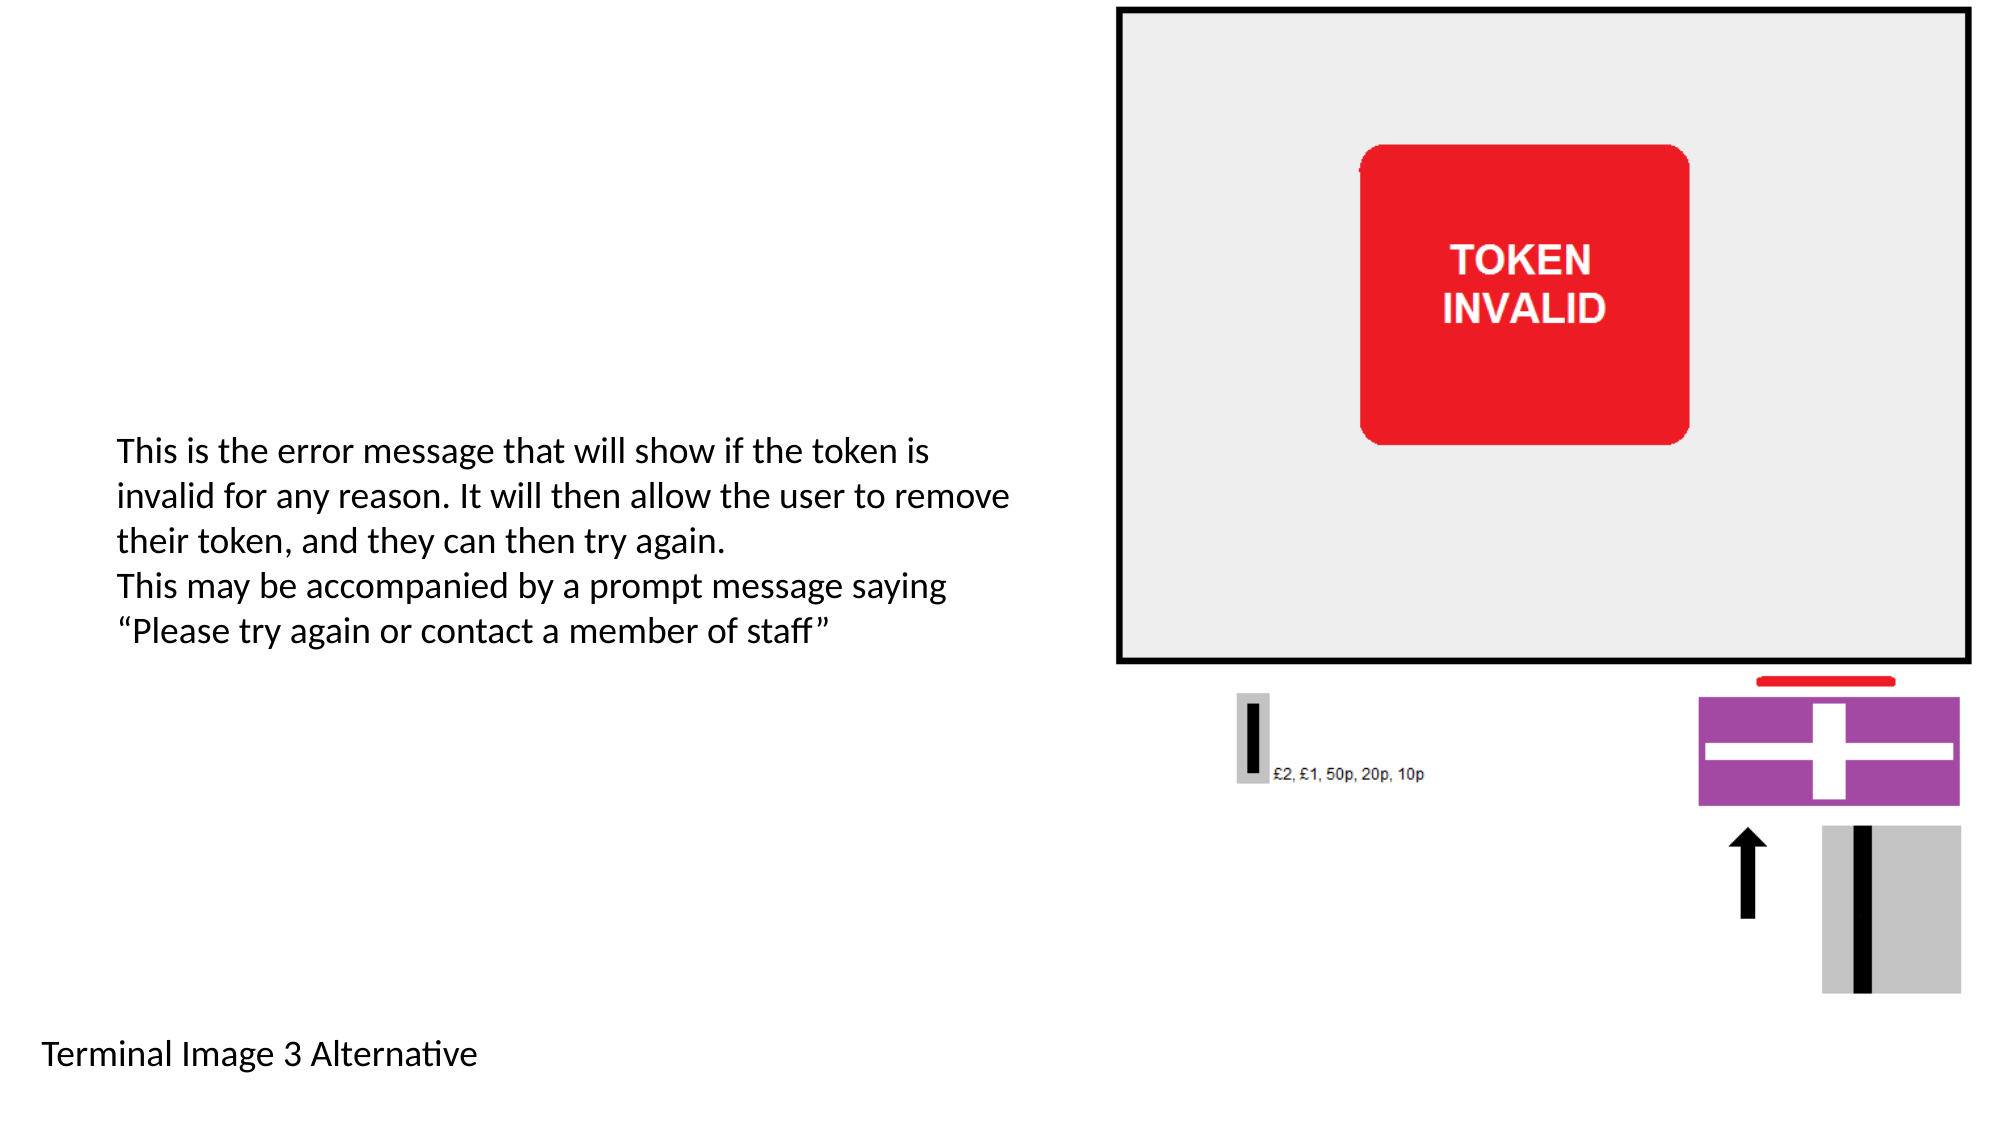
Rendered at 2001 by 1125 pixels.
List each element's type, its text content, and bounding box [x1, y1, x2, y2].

text_box Terminal Image 3 Alternative [26, 1021, 534, 1082]
text_box This is the error message that will show if the token is invalid for any reason. It will then allow the user to remove their token, and they can then try again. This may be accompanied by a prompt message saying “Please try again or contact a member of staff” [101, 418, 1038, 704]
picture [1110, 0, 1981, 1125]
